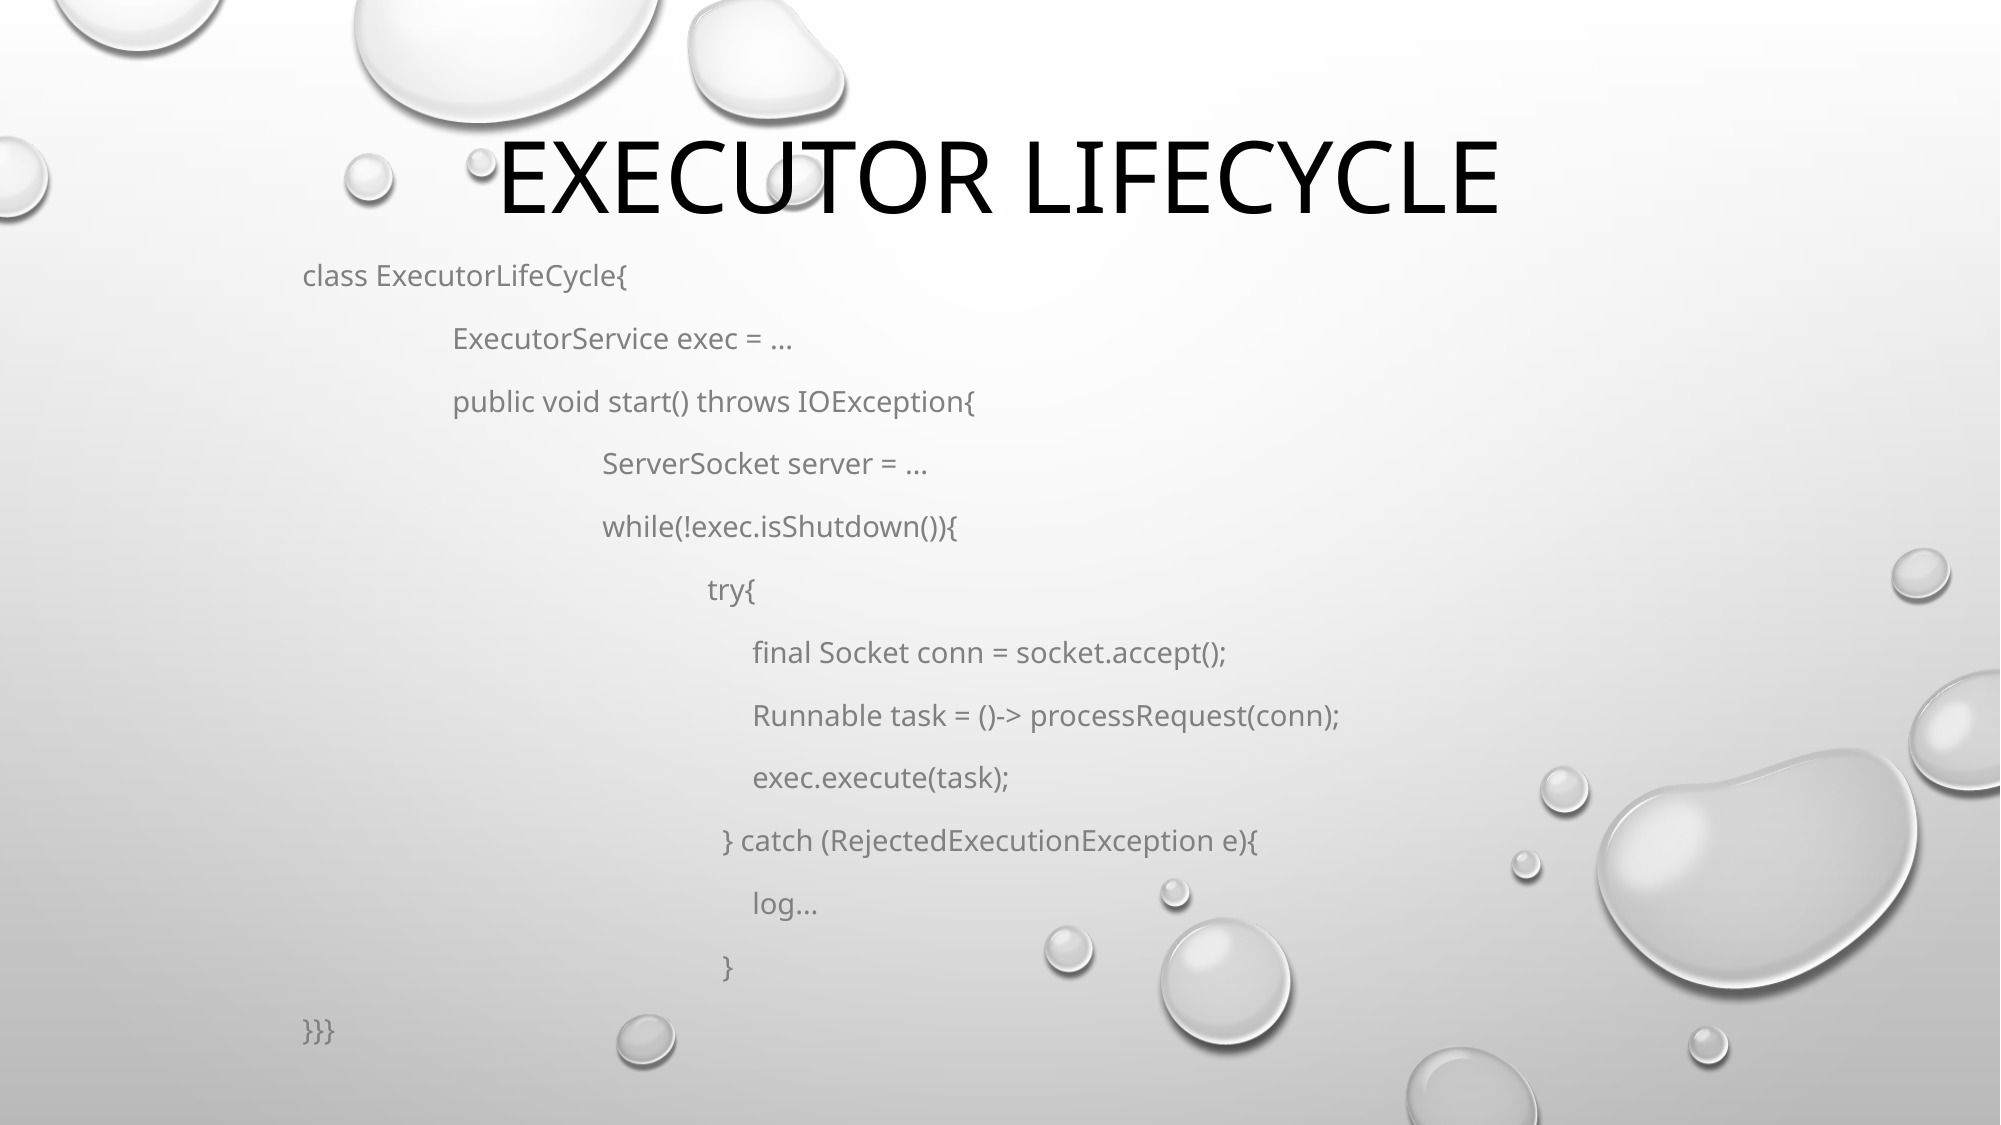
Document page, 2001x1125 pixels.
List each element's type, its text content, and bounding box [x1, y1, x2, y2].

picture [0, 0, 2000, 1125]
subtitle class ExecutorLifeCycle{ ExecutorService exec = … public void start() throws IOException{ ServerSocket server = … while(!exec.isShutdown()){ try{ final Socket conn = socket.accept(); Runnable task = ()-> processRequest(conn); exec.execute(task); } catch (RejectedExecutionException e){ log… } }}} [287, 242, 1713, 1041]
title Executor lifecycle [287, 86, 1713, 242]
